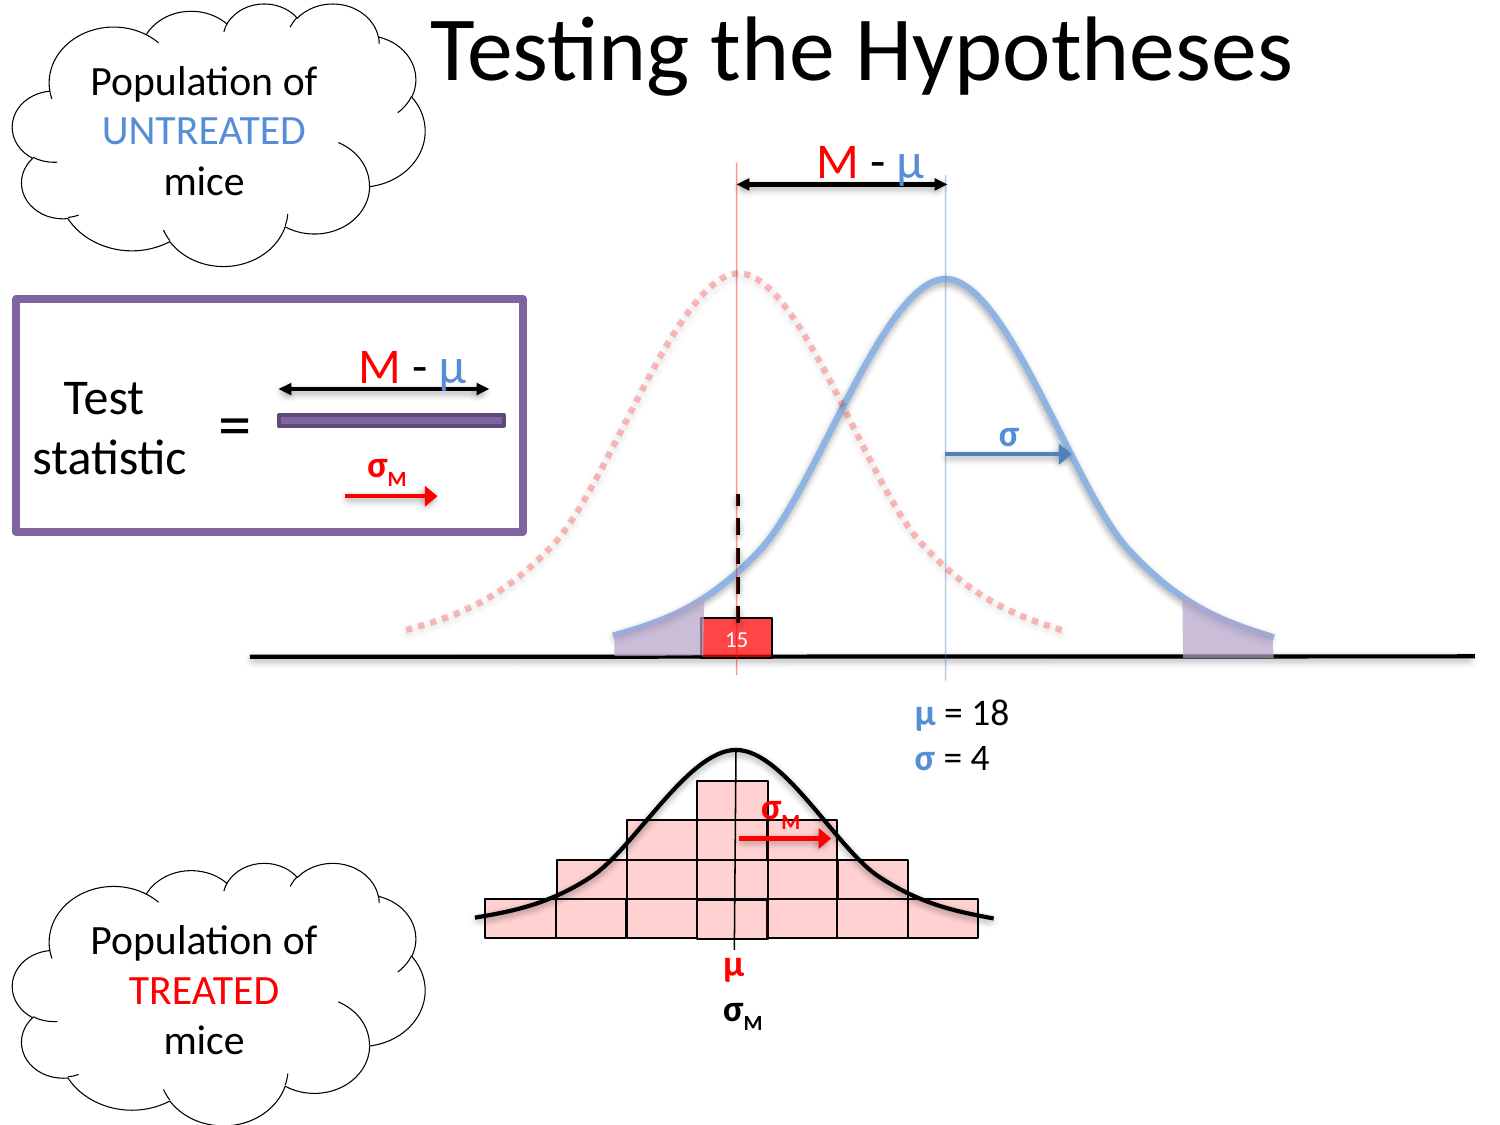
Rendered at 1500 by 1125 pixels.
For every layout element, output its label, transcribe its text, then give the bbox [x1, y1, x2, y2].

text_box Population of UNTREATED mice [10, 1, 428, 269]
text_box [1071, 459, 1183, 638]
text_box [405, 162, 1068, 676]
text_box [474, 749, 994, 1038]
title Testing the Hypotheses [187, 0, 1500, 138]
text_box [14, 297, 400, 534]
text_box Population of TREATED mice [10, 861, 428, 1125]
text_box [1180, 593, 1276, 654]
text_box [278, 325, 490, 402]
text_box µ = 18 σ = 4 [899, 684, 1038, 786]
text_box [736, 120, 948, 198]
